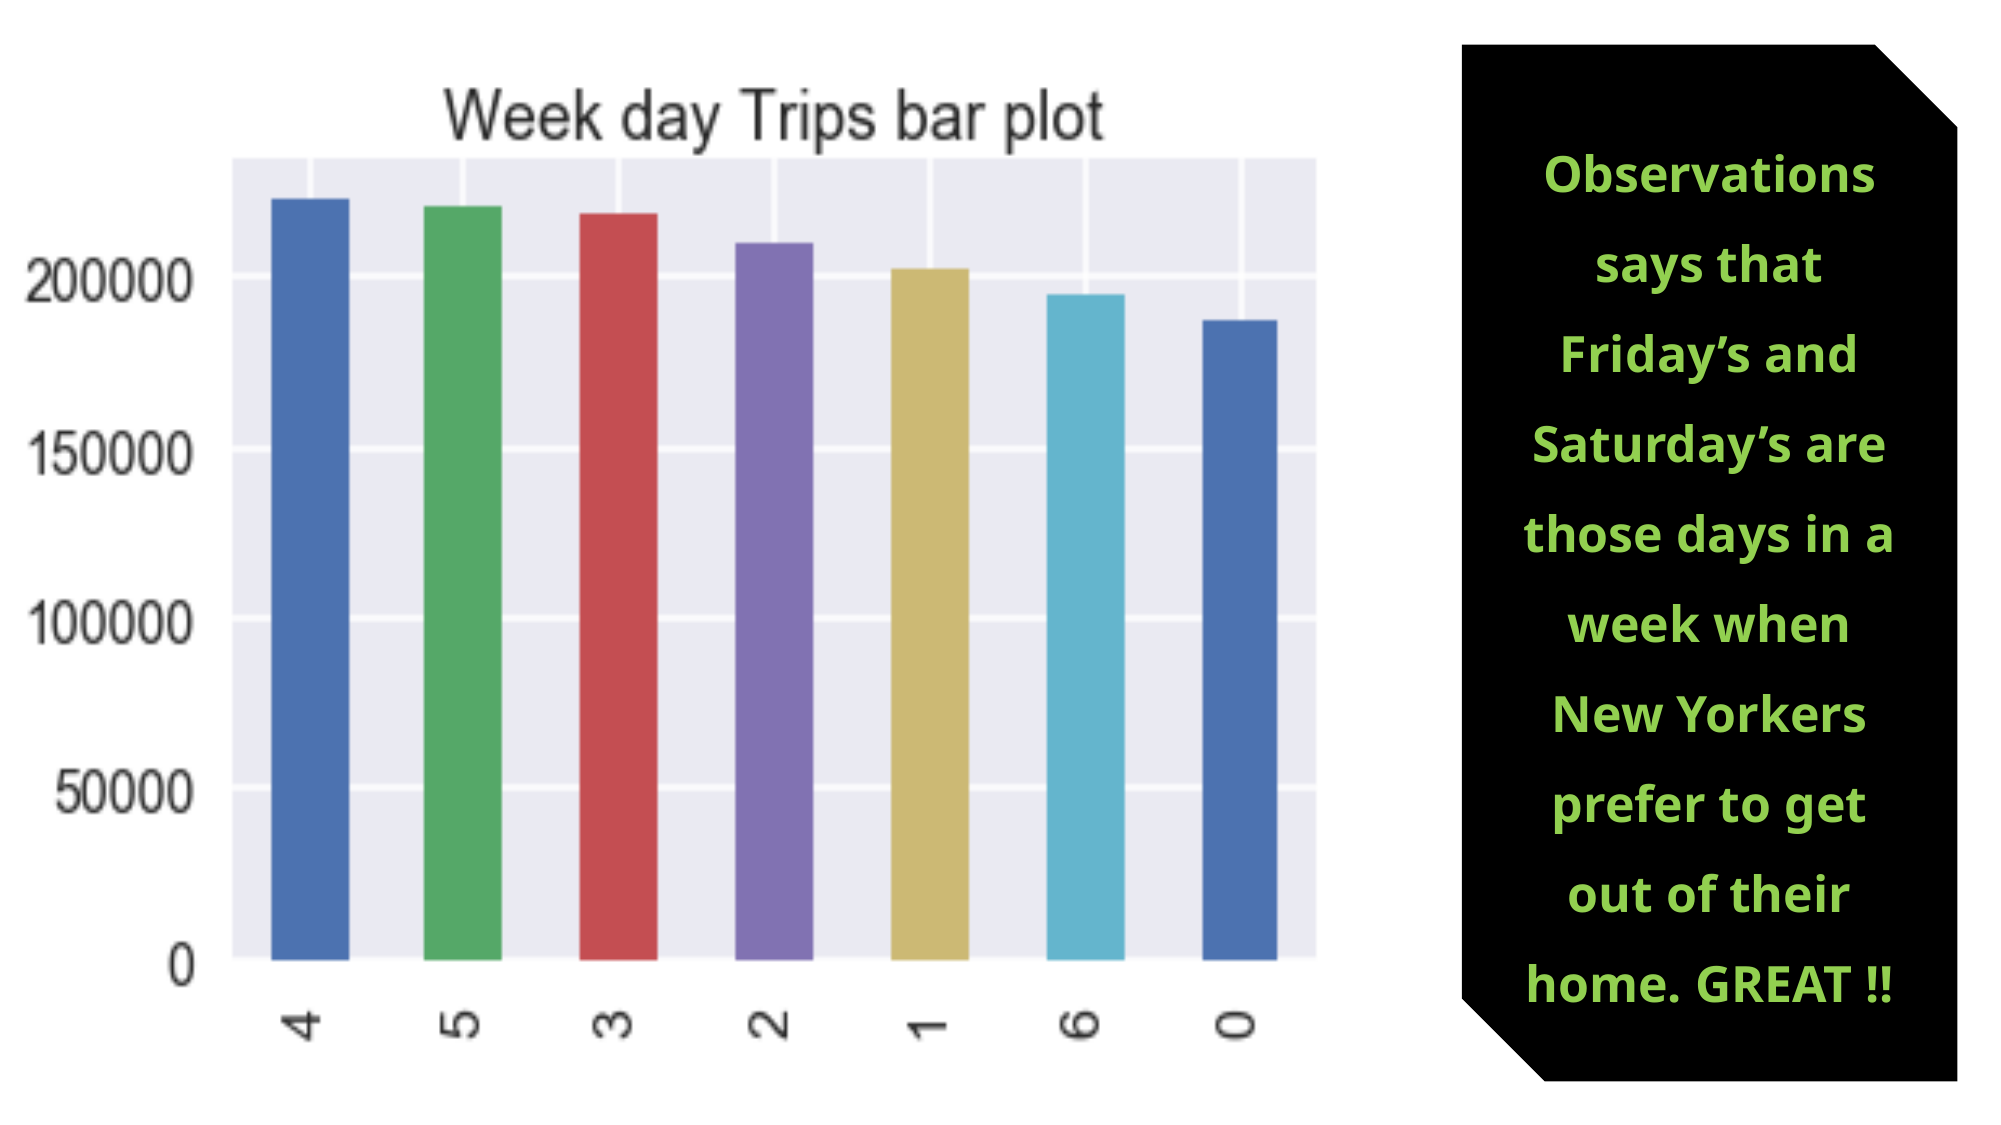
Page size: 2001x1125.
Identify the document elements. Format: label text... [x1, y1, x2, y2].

picture [0, 64, 1340, 1061]
text_box Observations says that Friday’s and Saturday’s are those days in a week when New Yorkers prefer to get out of their home. GREAT !! [1461, 44, 1958, 1082]
